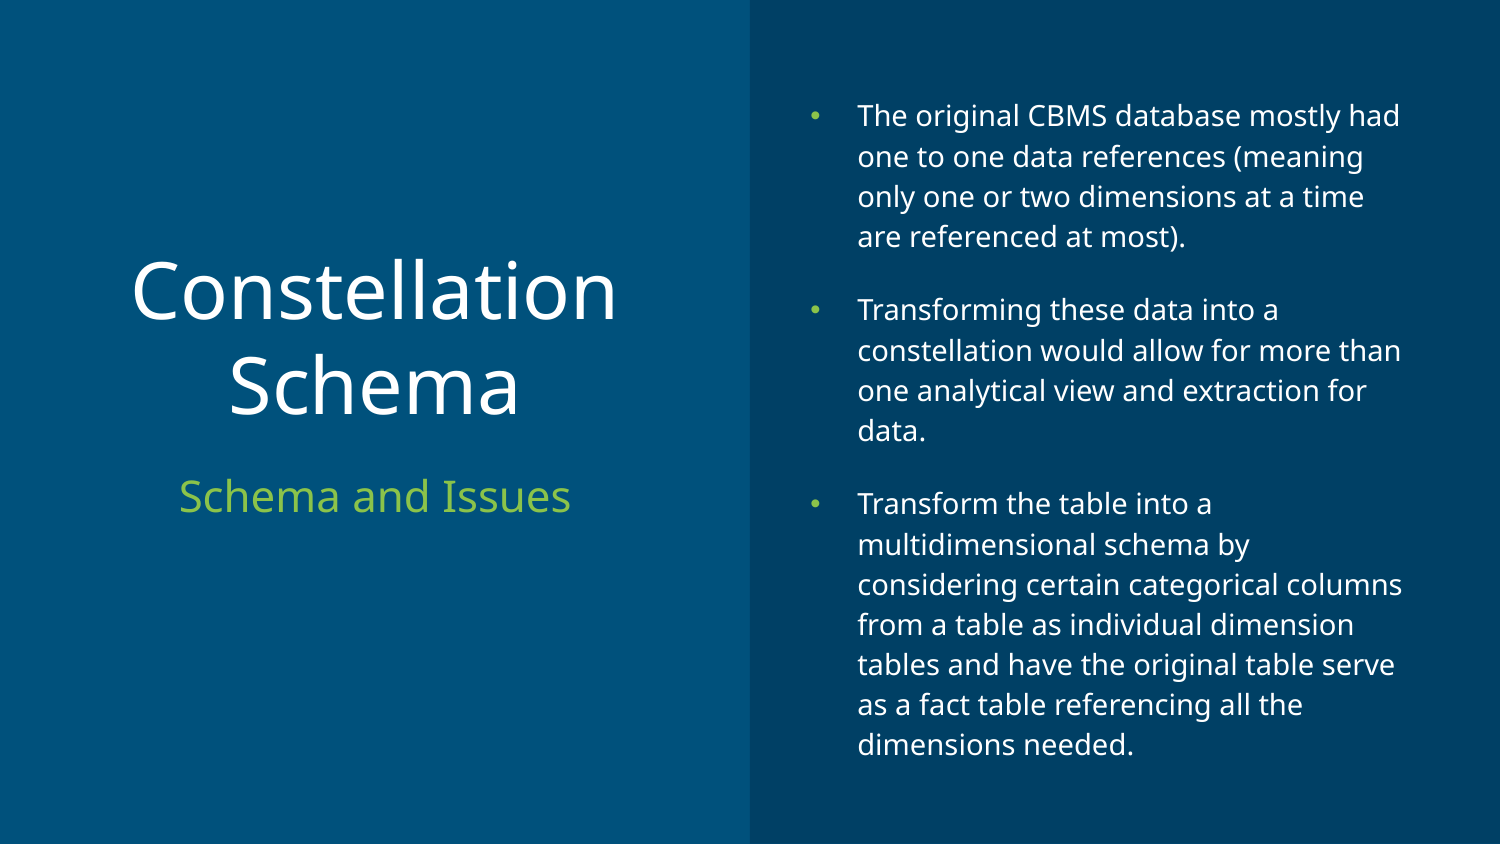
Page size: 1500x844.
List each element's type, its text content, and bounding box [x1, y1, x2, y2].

subtitle Schema and Issues [43, 454, 708, 675]
list The original CBMS database mostly had one to one data references (meaning only one or two dimensions at a time are referenced at most). Transforming these data into a constellation would allow for more than one analytical view and extraction for data. Transform the table into a multidimensional schema by considering certain categorical columns from a table as individual dimension tables and have the original table serve as a fact table referencing all the dimensions needed. [795, 160, 1425, 767]
title Constellation Schema [43, 198, 708, 446]
